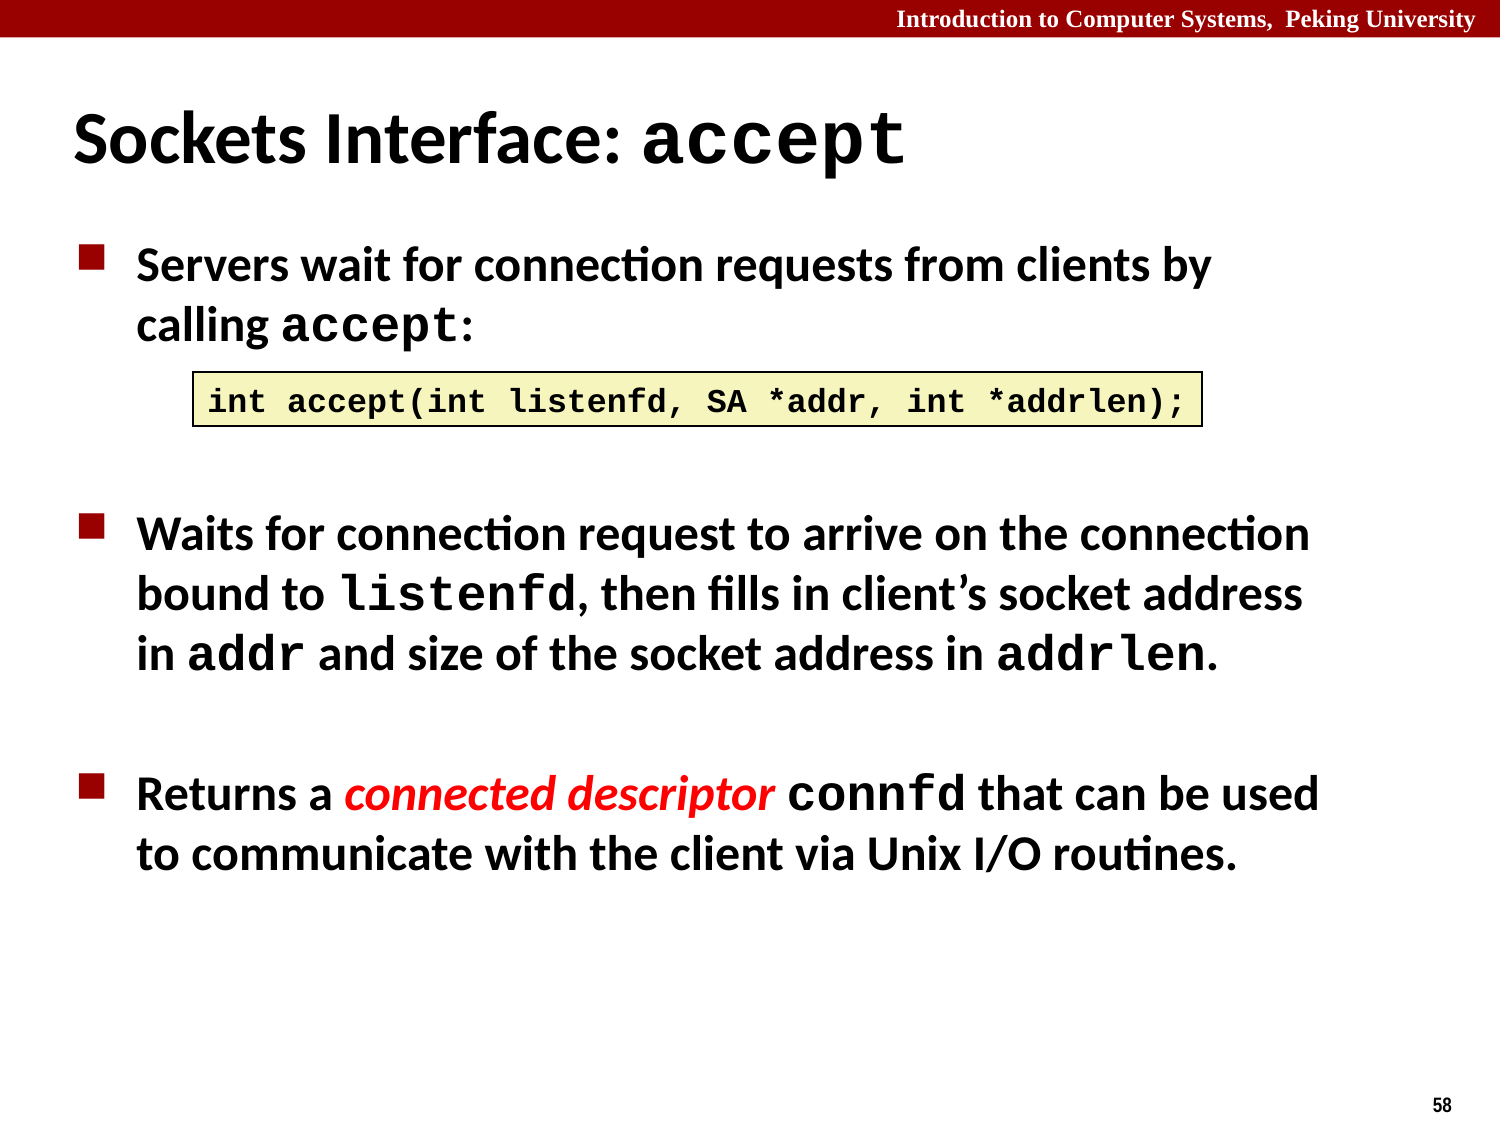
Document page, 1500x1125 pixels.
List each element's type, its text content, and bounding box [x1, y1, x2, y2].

title Sockets Interface: accept [58, 71, 1305, 197]
text_box int accept(int listenfd, SA *addr, int *addrlen); [192, 371, 1203, 427]
list Servers wait for connection requests from clients by calling accept: Waits for connection request to arrive on the connection bound to listenfd, then fills in client’s socket address in addr and size of the socket address in addrlen. Returns a connected descriptor connfd that can be used to communicate with the client via Unix I/O routines. [64, 223, 1361, 1088]
